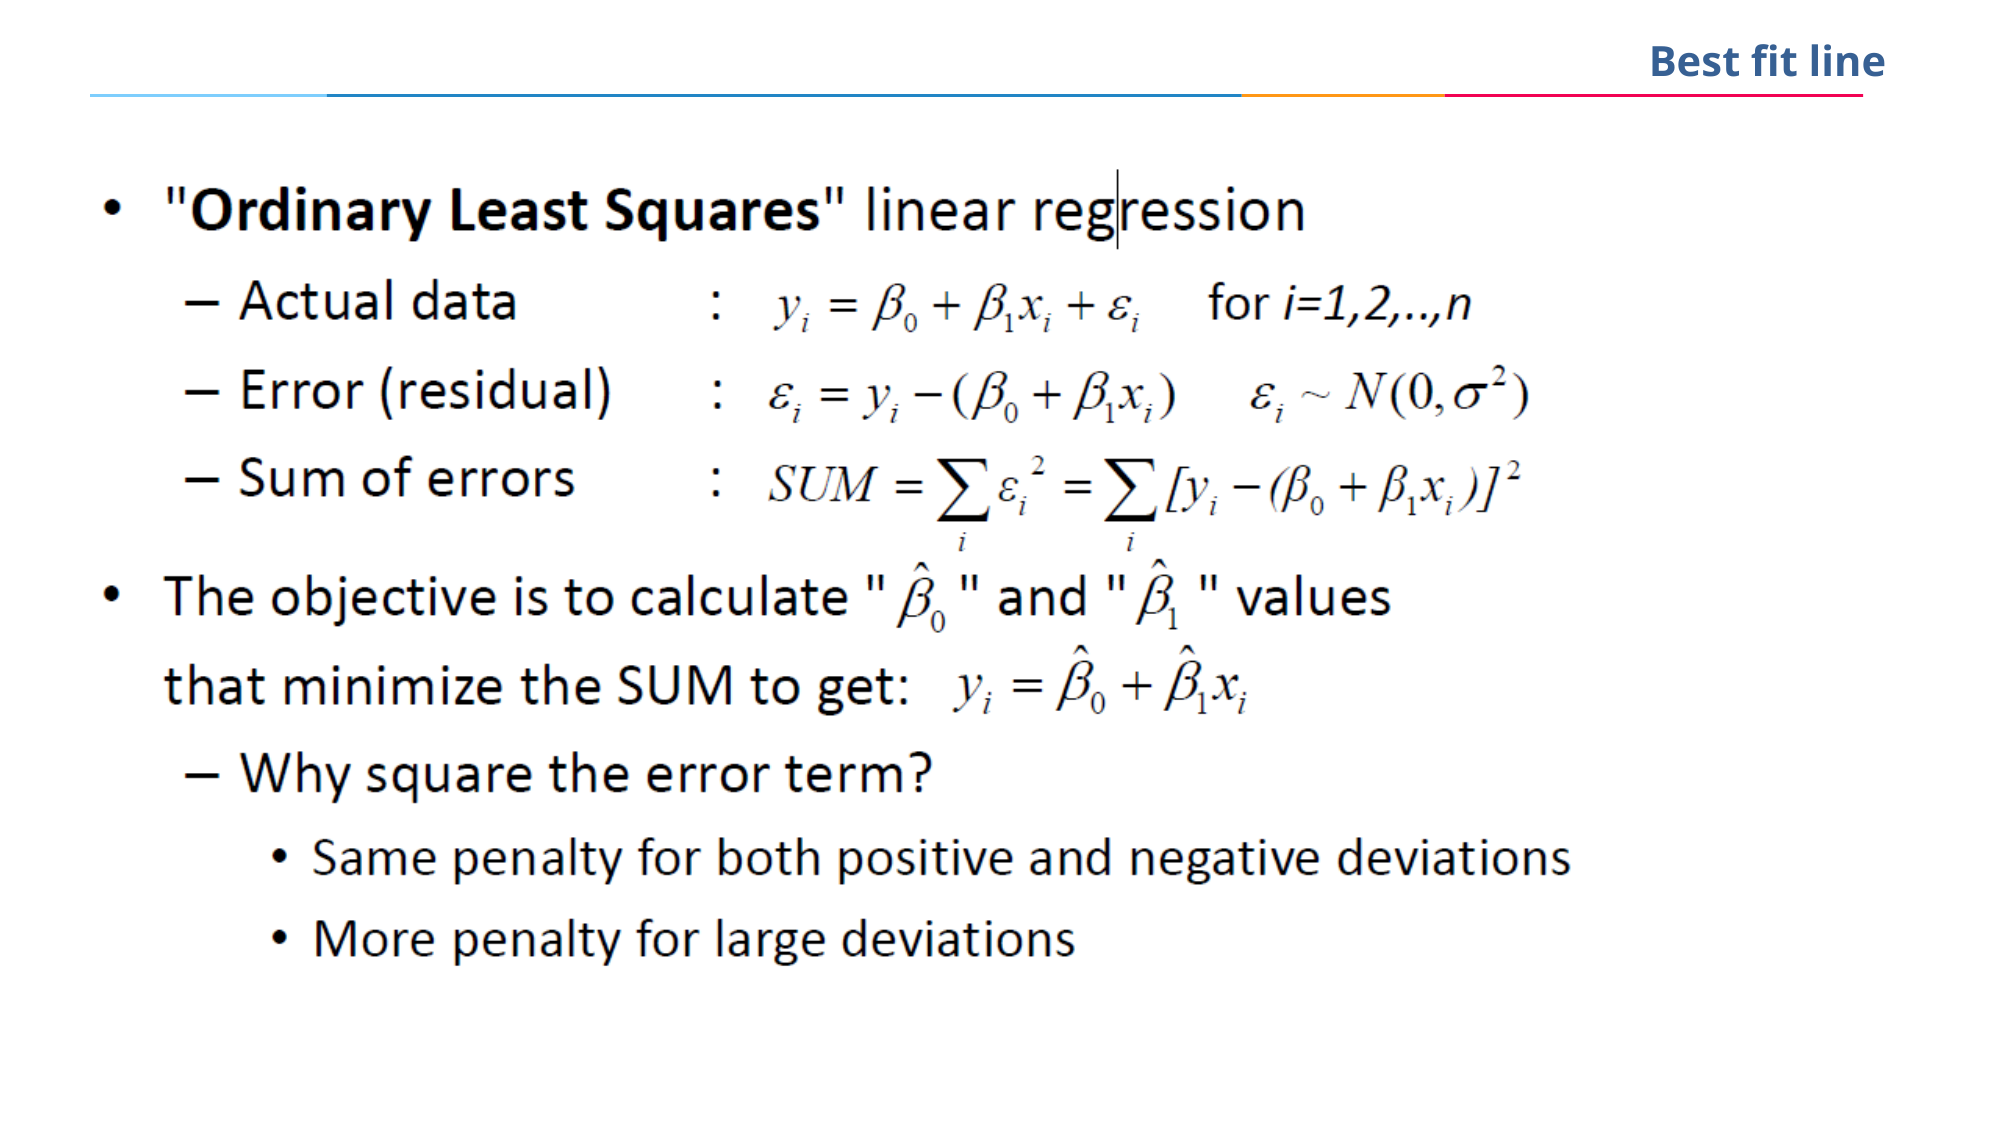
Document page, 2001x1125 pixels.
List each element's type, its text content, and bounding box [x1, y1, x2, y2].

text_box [90, 93, 1864, 97]
text_box Best fit line [1633, 27, 1902, 93]
picture [90, 154, 1719, 977]
